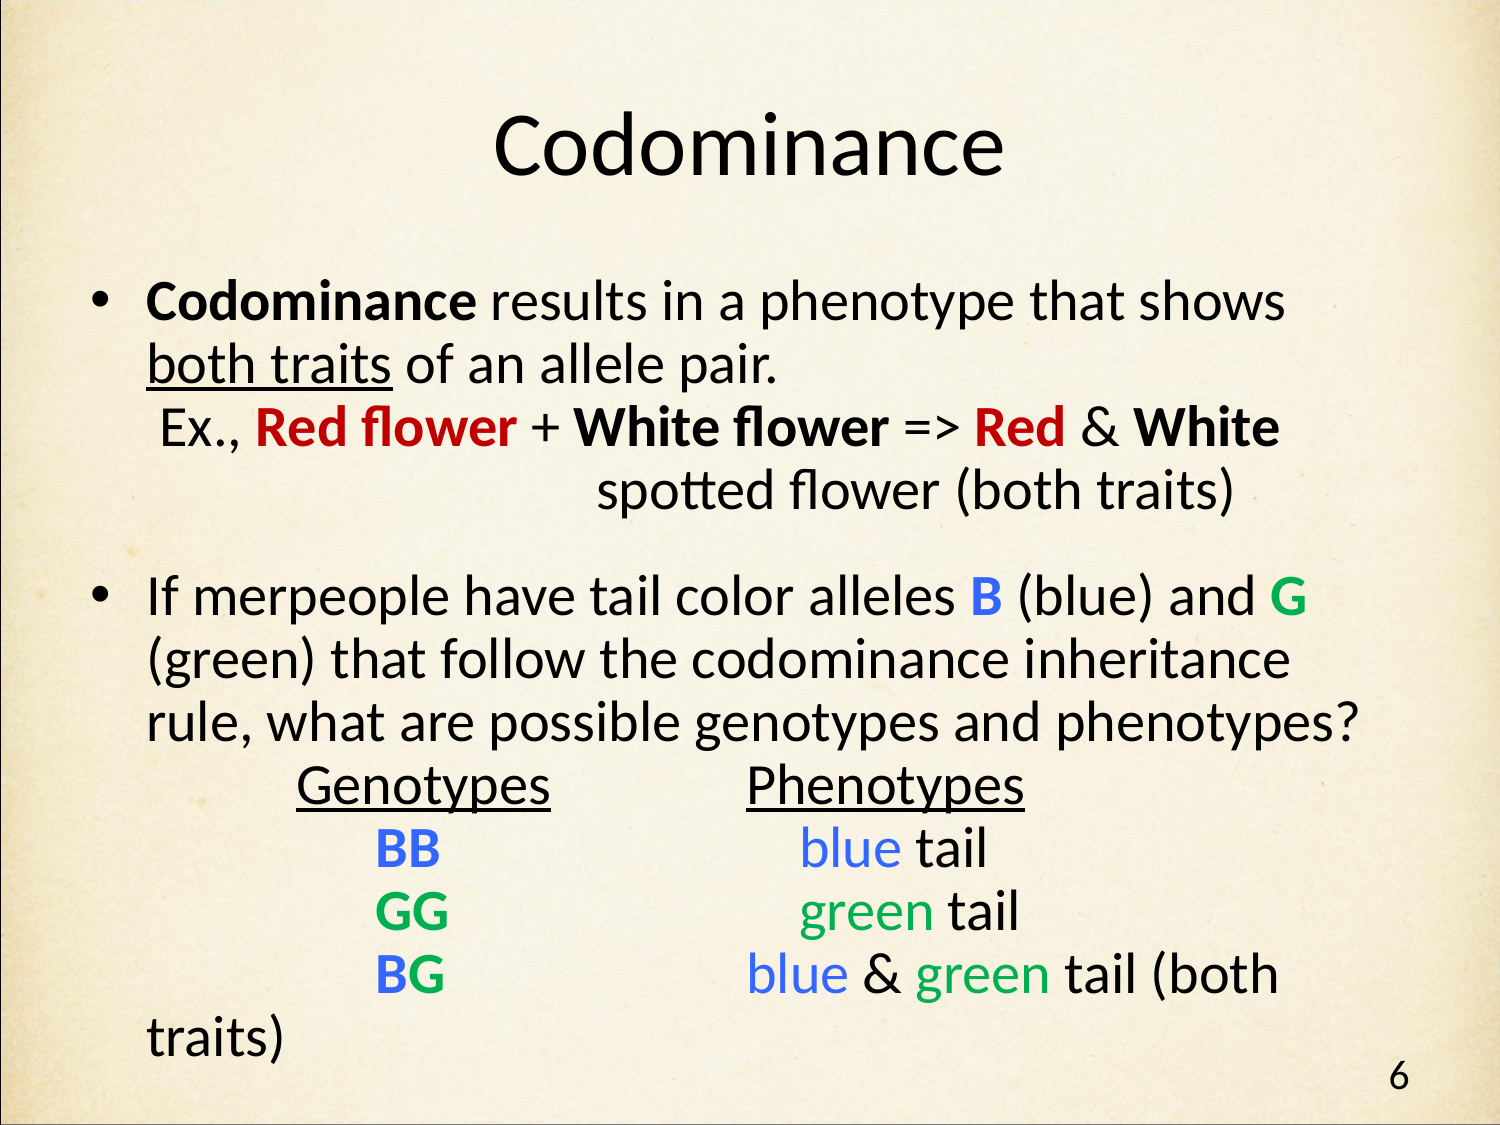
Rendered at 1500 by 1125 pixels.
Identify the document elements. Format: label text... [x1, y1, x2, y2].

picture [0, 0, 1500, 1125]
title Codominance [75, 45, 1425, 233]
slide_number 6 [1074, 1042, 1425, 1103]
list Codominance results in a phenotype that shows both traits of an allele pair. Ex., Red flower + White flower => Red & White spotted flower (both traits) If merpeople have tail color alleles B (blue) and G (green) that follow the codominance inheritance rule, what are possible genotypes and phenotypes? Genotypes Phenotypes BB blue tail GG green tail BG blue & green tail (both traits) [75, 262, 1425, 1005]
